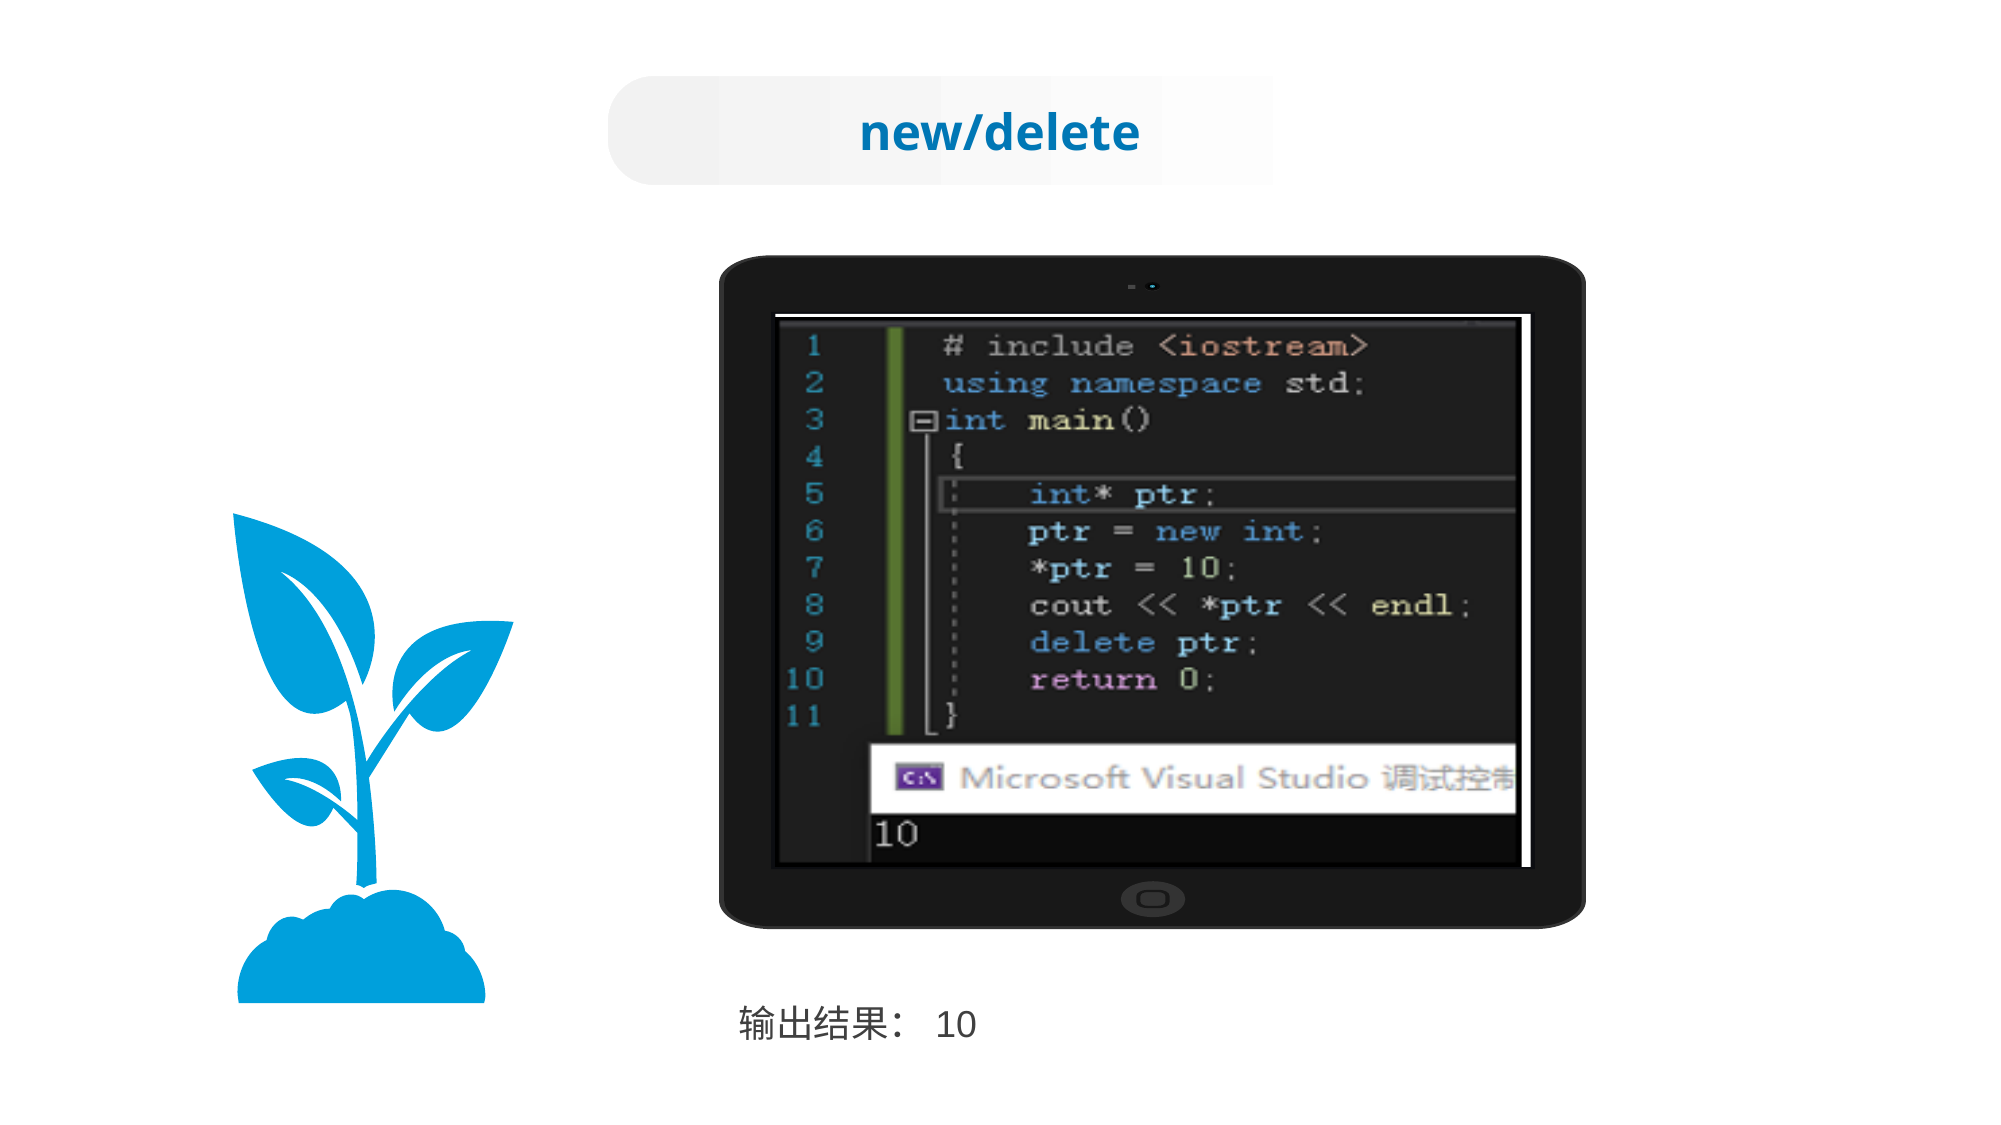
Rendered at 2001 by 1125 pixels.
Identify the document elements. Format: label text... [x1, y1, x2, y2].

text_box [233, 513, 514, 888]
text_box new/delete [607, 75, 1393, 186]
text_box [719, 255, 1586, 930]
text_box [237, 889, 486, 1004]
text_box 输出结果：10 [724, 983, 1725, 1053]
